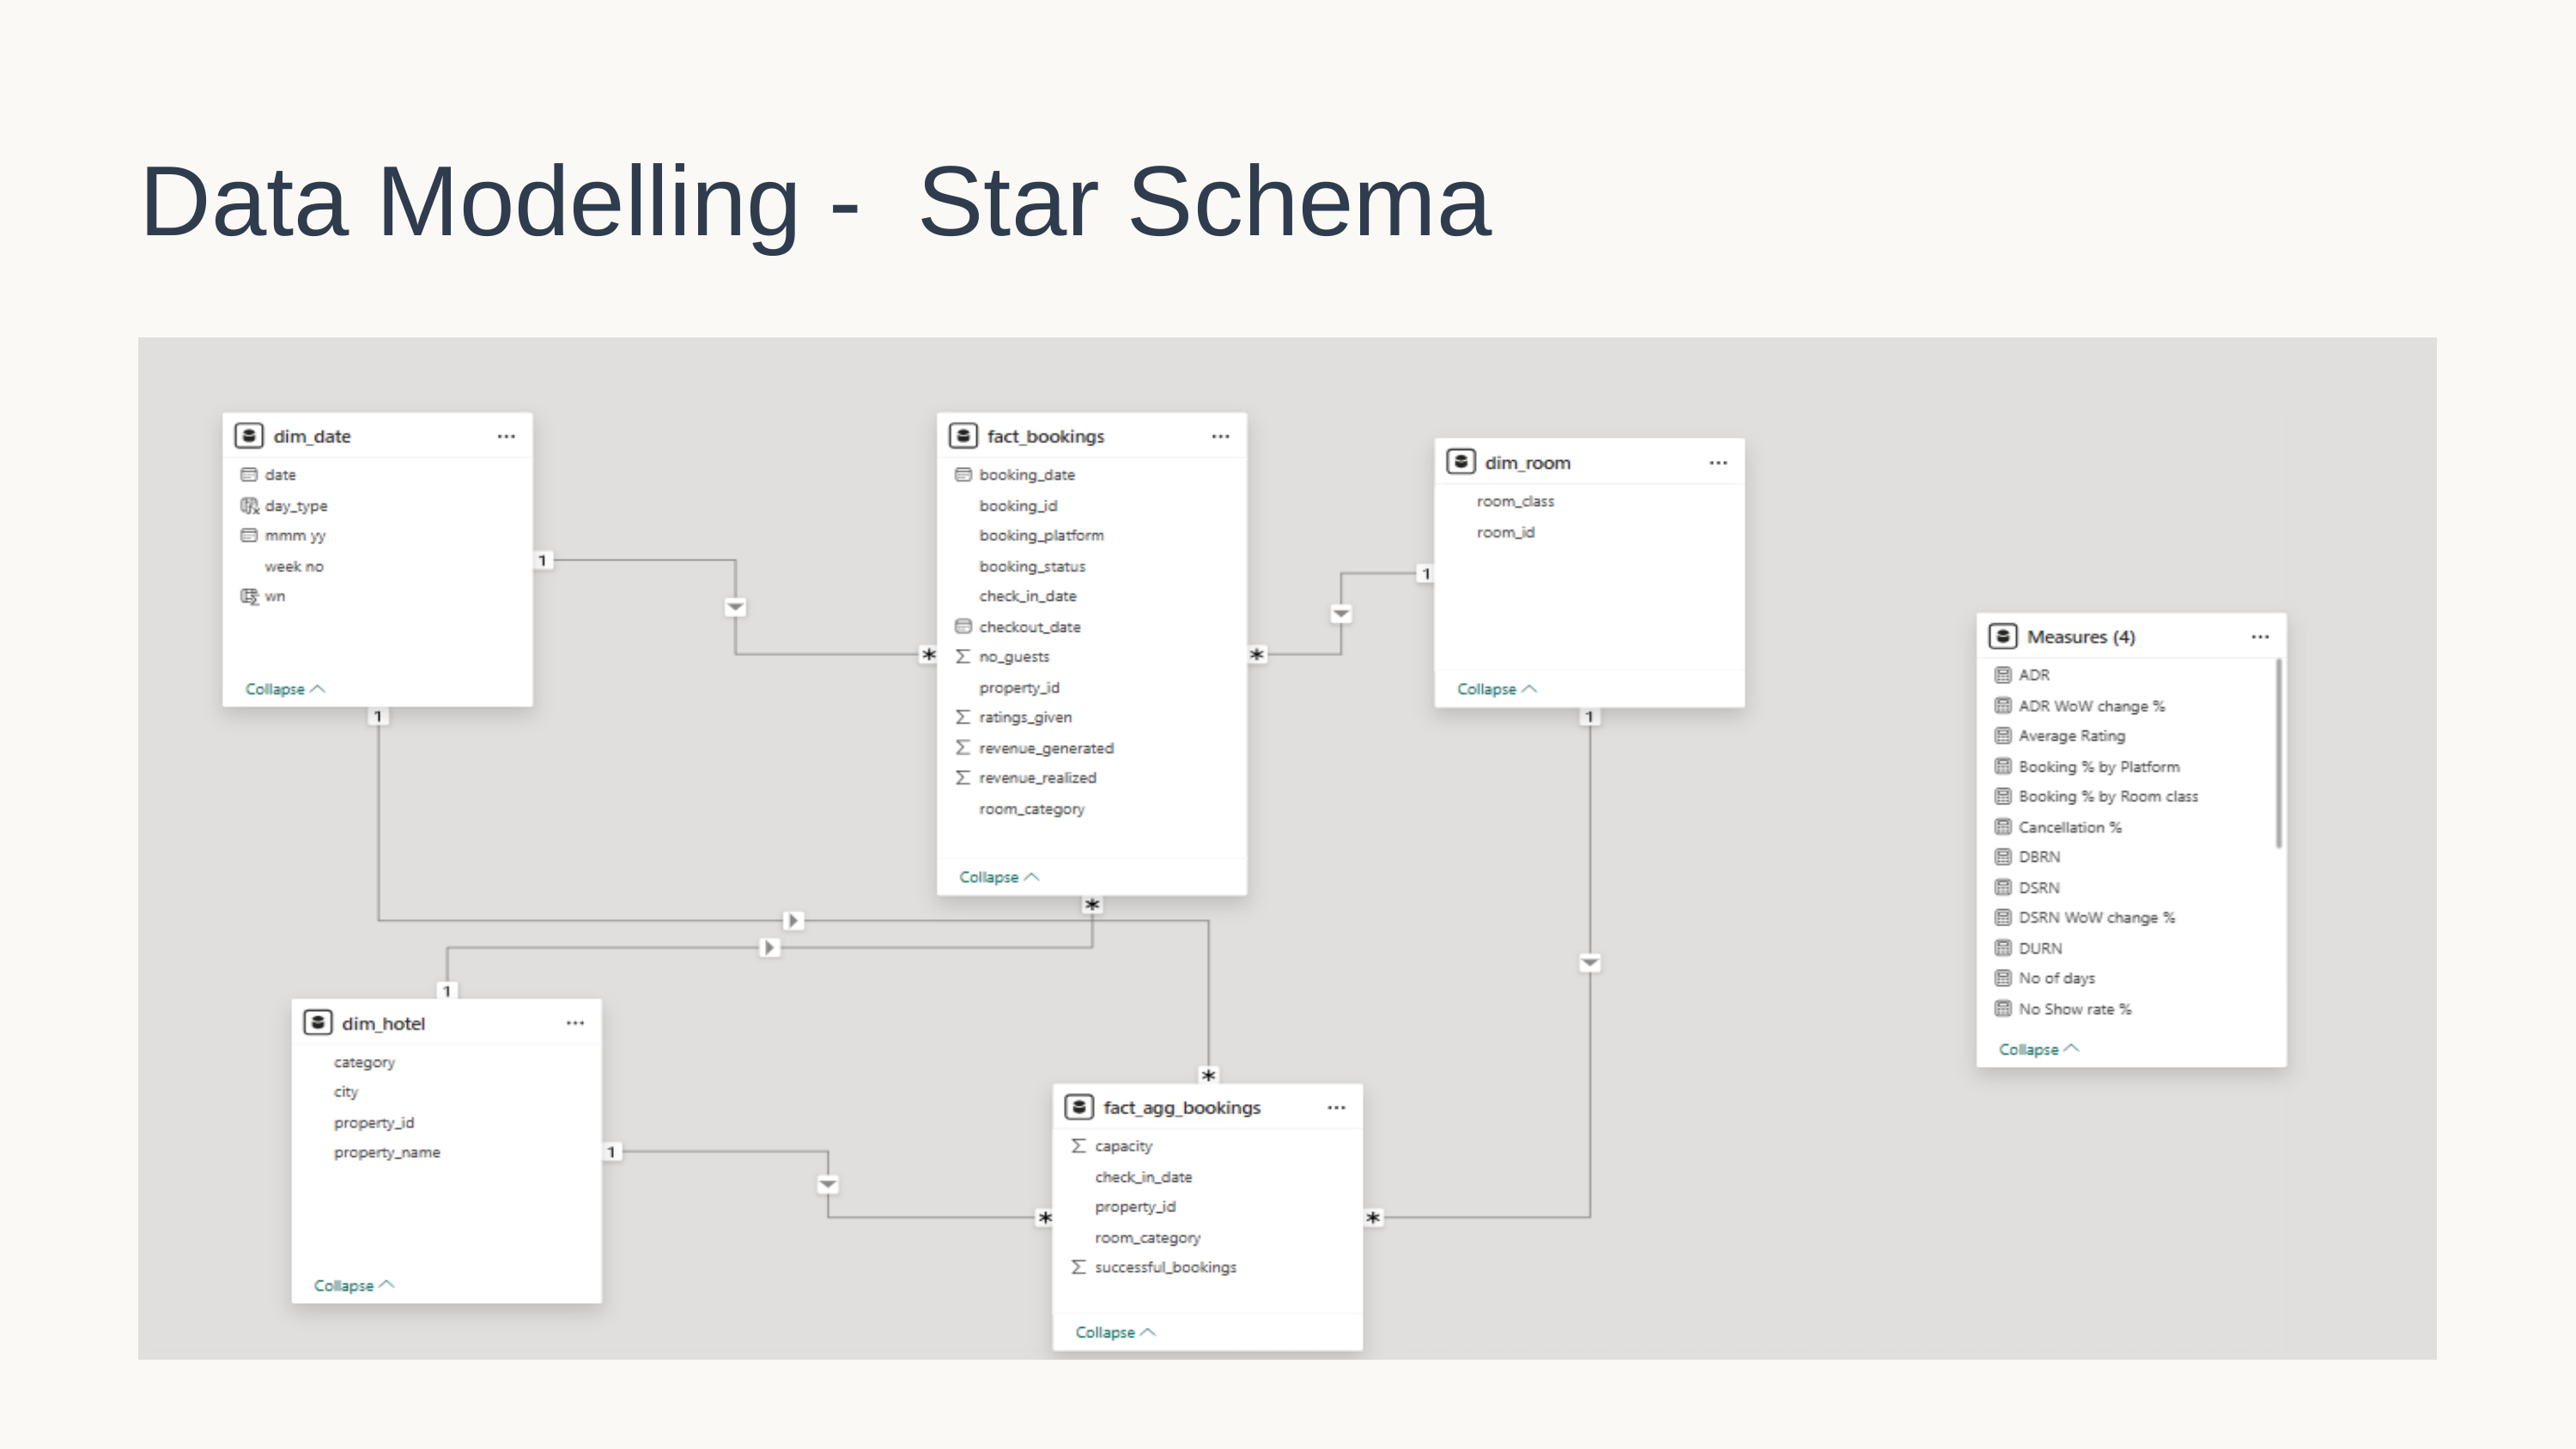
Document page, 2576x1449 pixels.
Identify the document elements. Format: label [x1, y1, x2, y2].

picture [137, 337, 2437, 1360]
text_box [0, 0, 2576, 1449]
